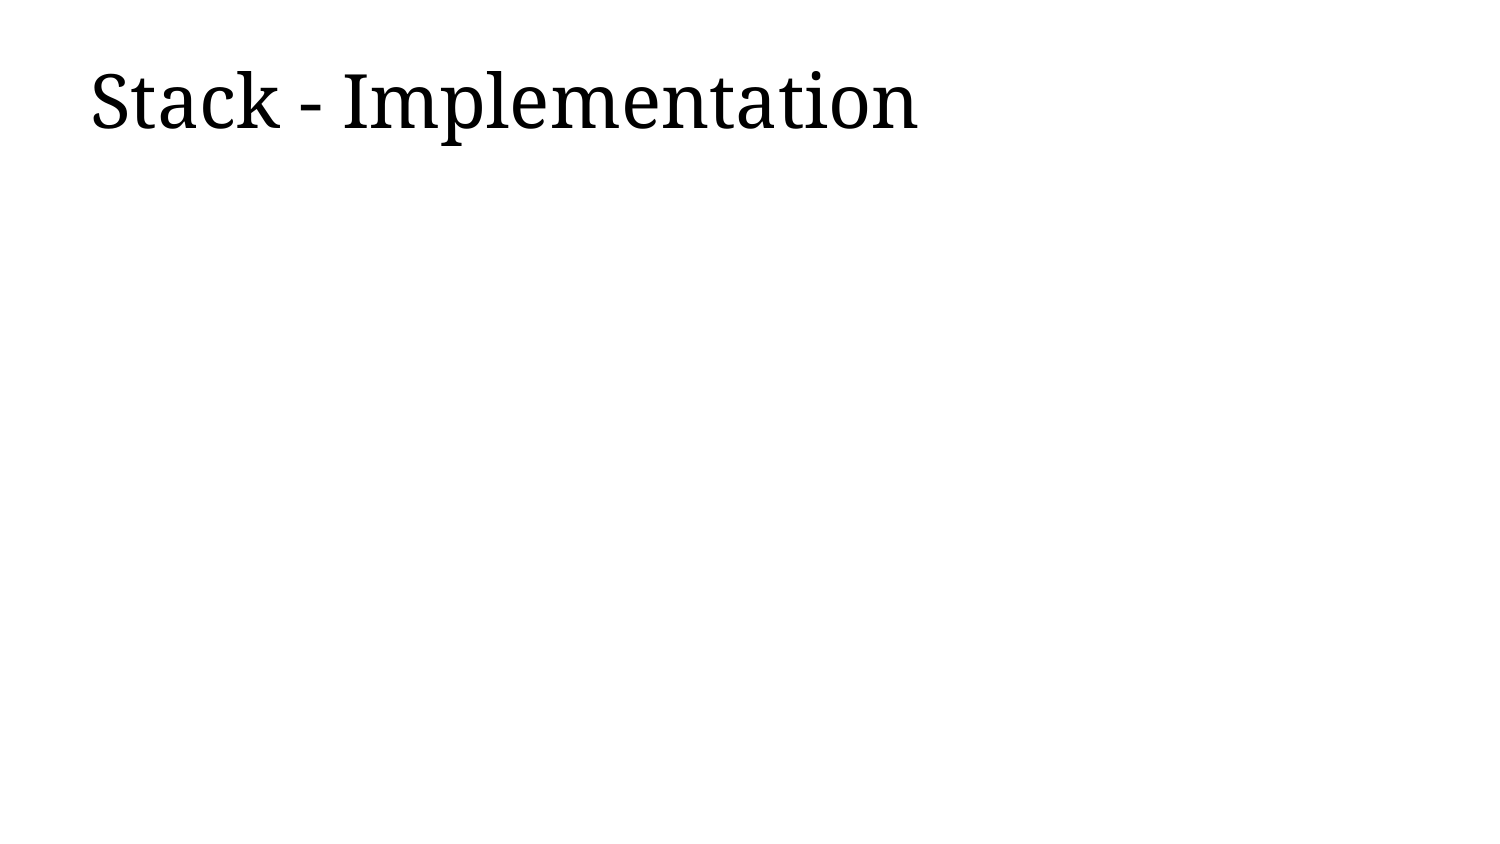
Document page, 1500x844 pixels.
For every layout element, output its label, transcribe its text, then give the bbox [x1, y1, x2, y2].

title Stack - Implementation [75, 33, 1425, 175]
